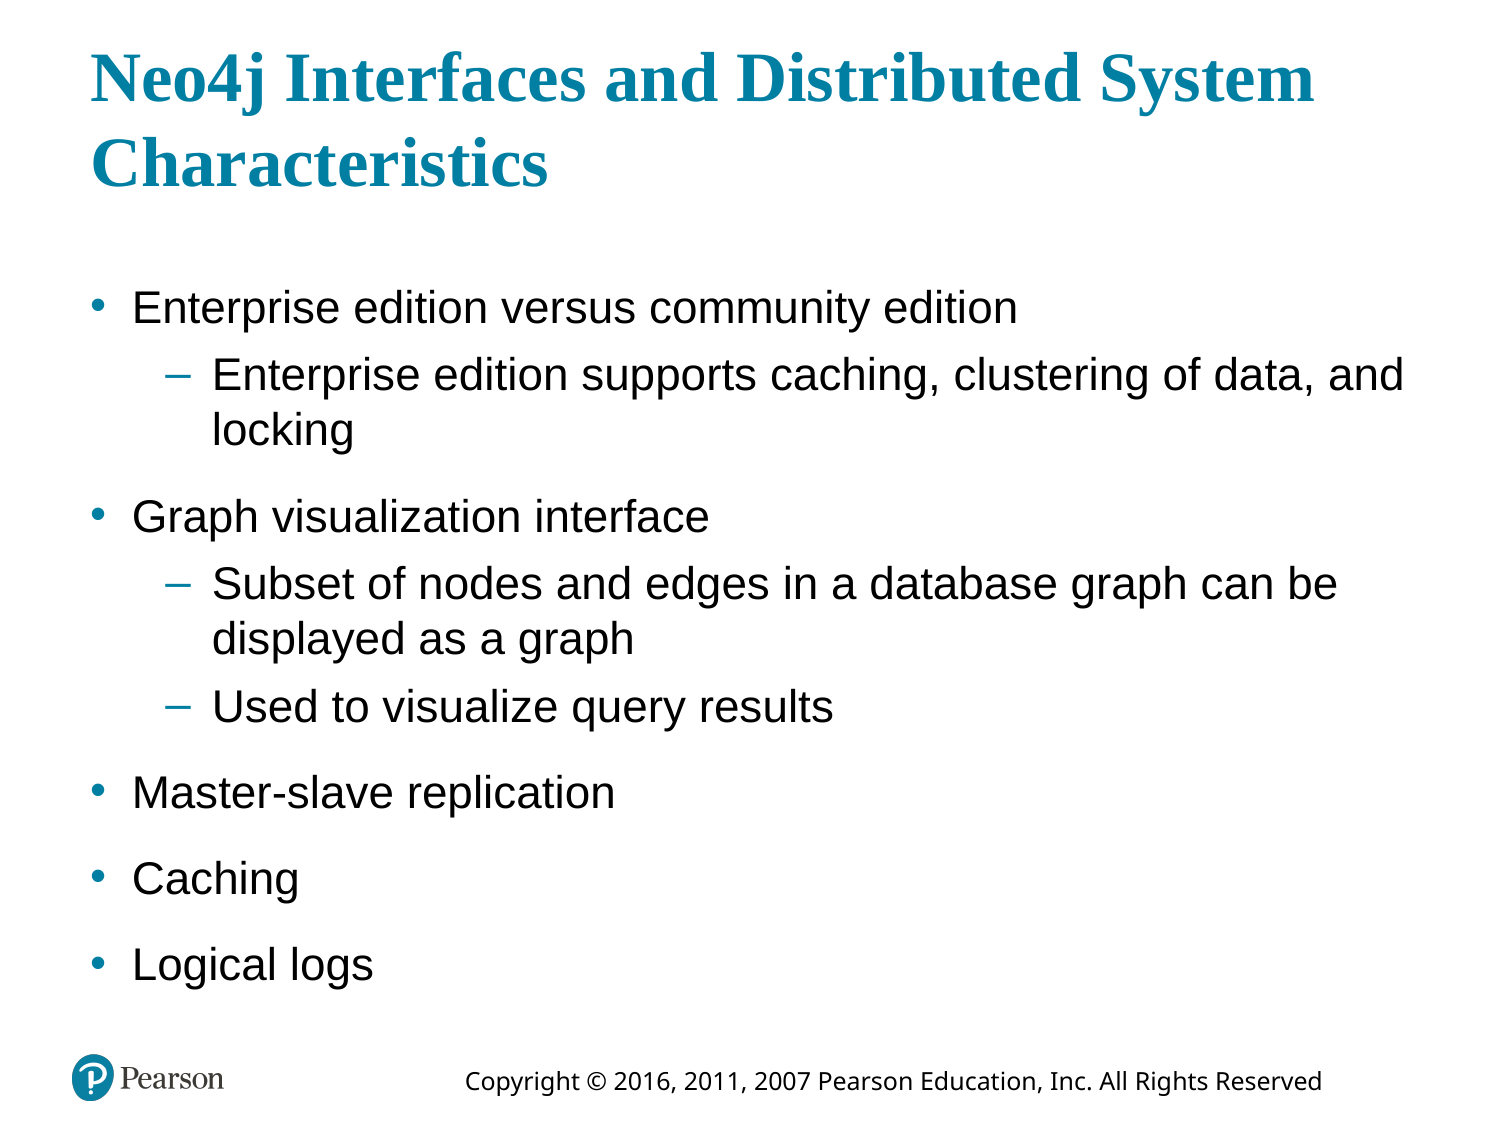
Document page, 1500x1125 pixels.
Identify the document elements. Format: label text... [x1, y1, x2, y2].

picture [98, 1054, 224, 1101]
picture [72, 1087, 83, 1101]
picture [80, 1063, 106, 1088]
list Enterprise edition versus community edition Enterprise edition supports caching, clustering of data, and locking Graph visualization interface Subset of nodes and edges in a database graph can be displayed as a graph Used to visualize query results Master-slave replication Caching Logical logs [75, 262, 1425, 1005]
title Neo4j Interfaces and Distributed System Characteristics [75, 35, 1425, 216]
picture [72, 1054, 88, 1070]
